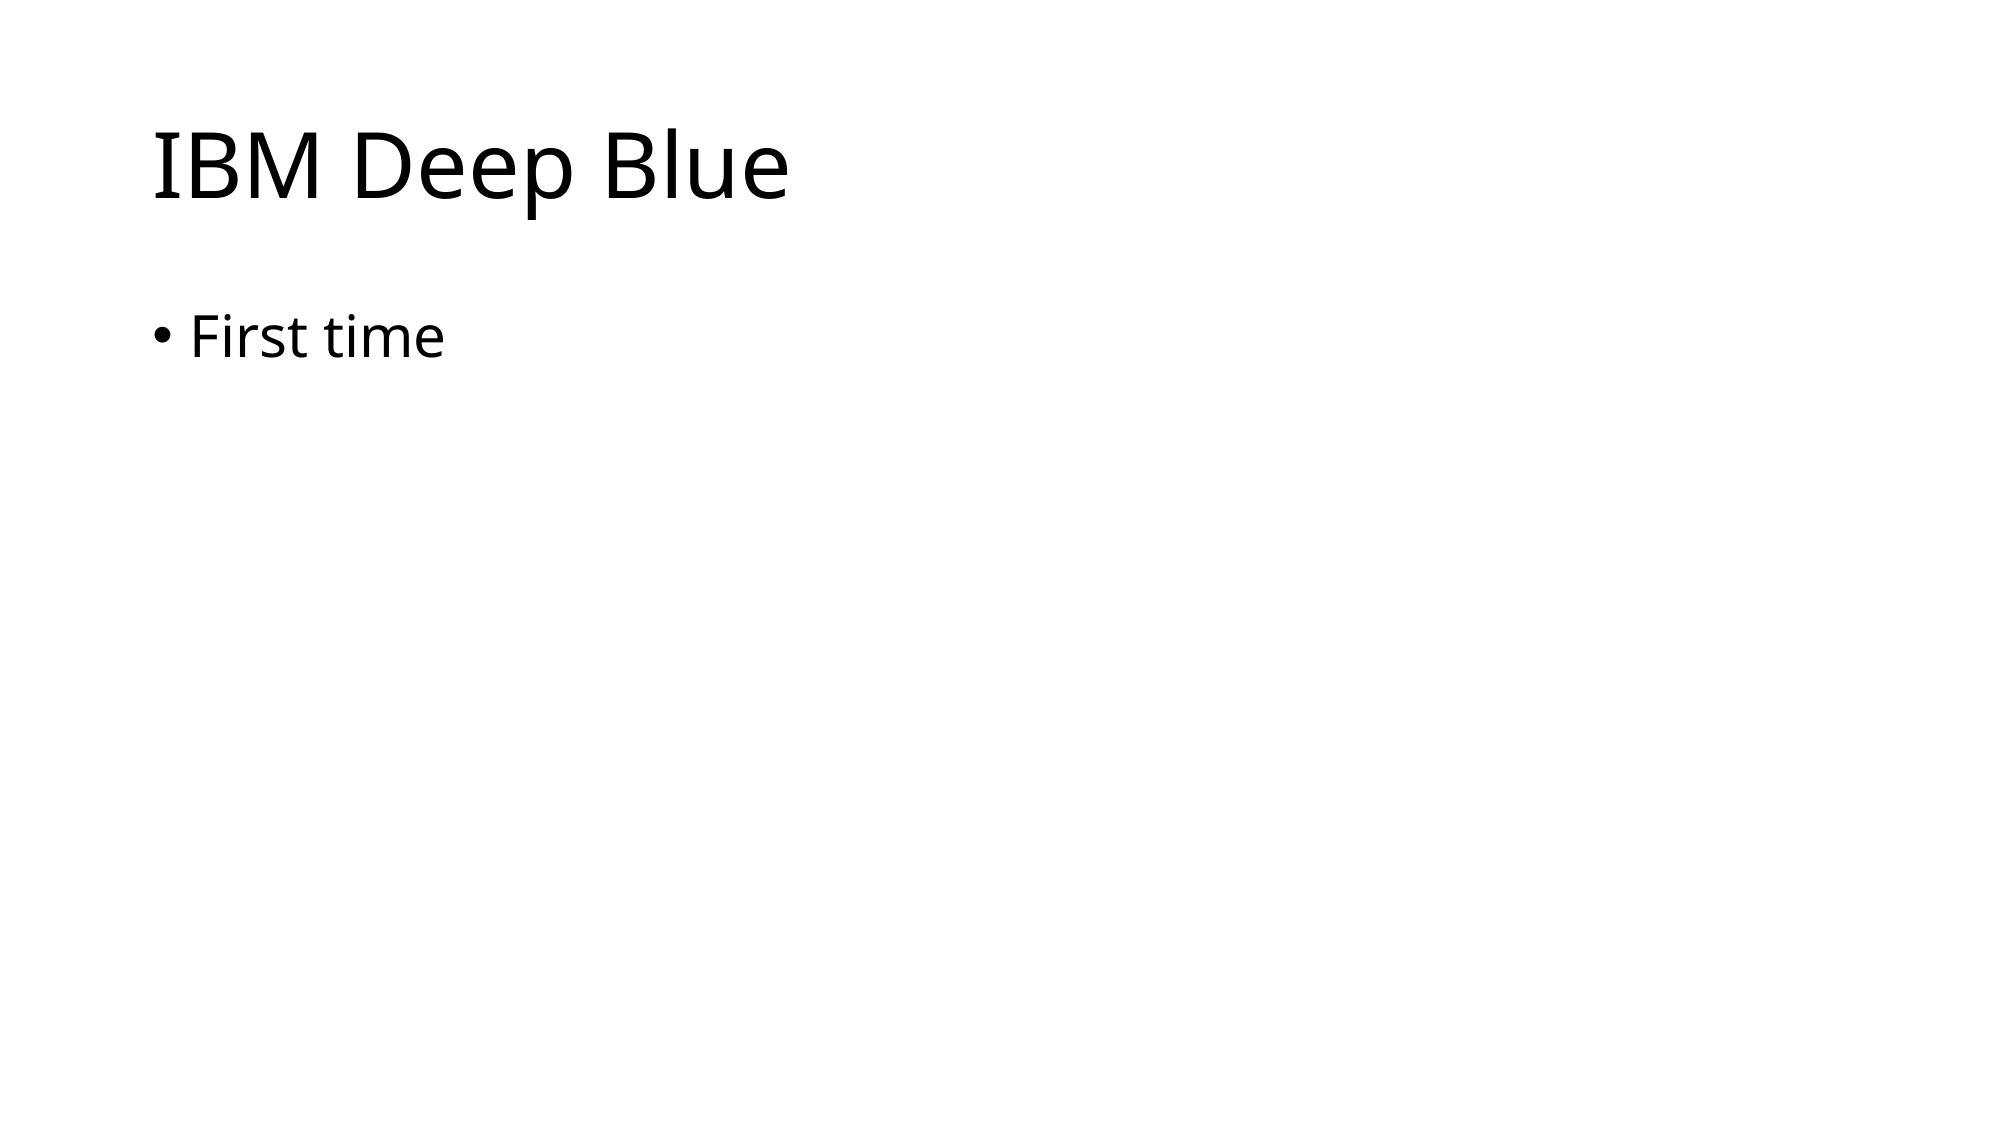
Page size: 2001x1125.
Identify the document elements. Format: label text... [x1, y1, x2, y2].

list First time [137, 299, 1863, 1014]
title IBM Deep Blue [137, 59, 1863, 278]
